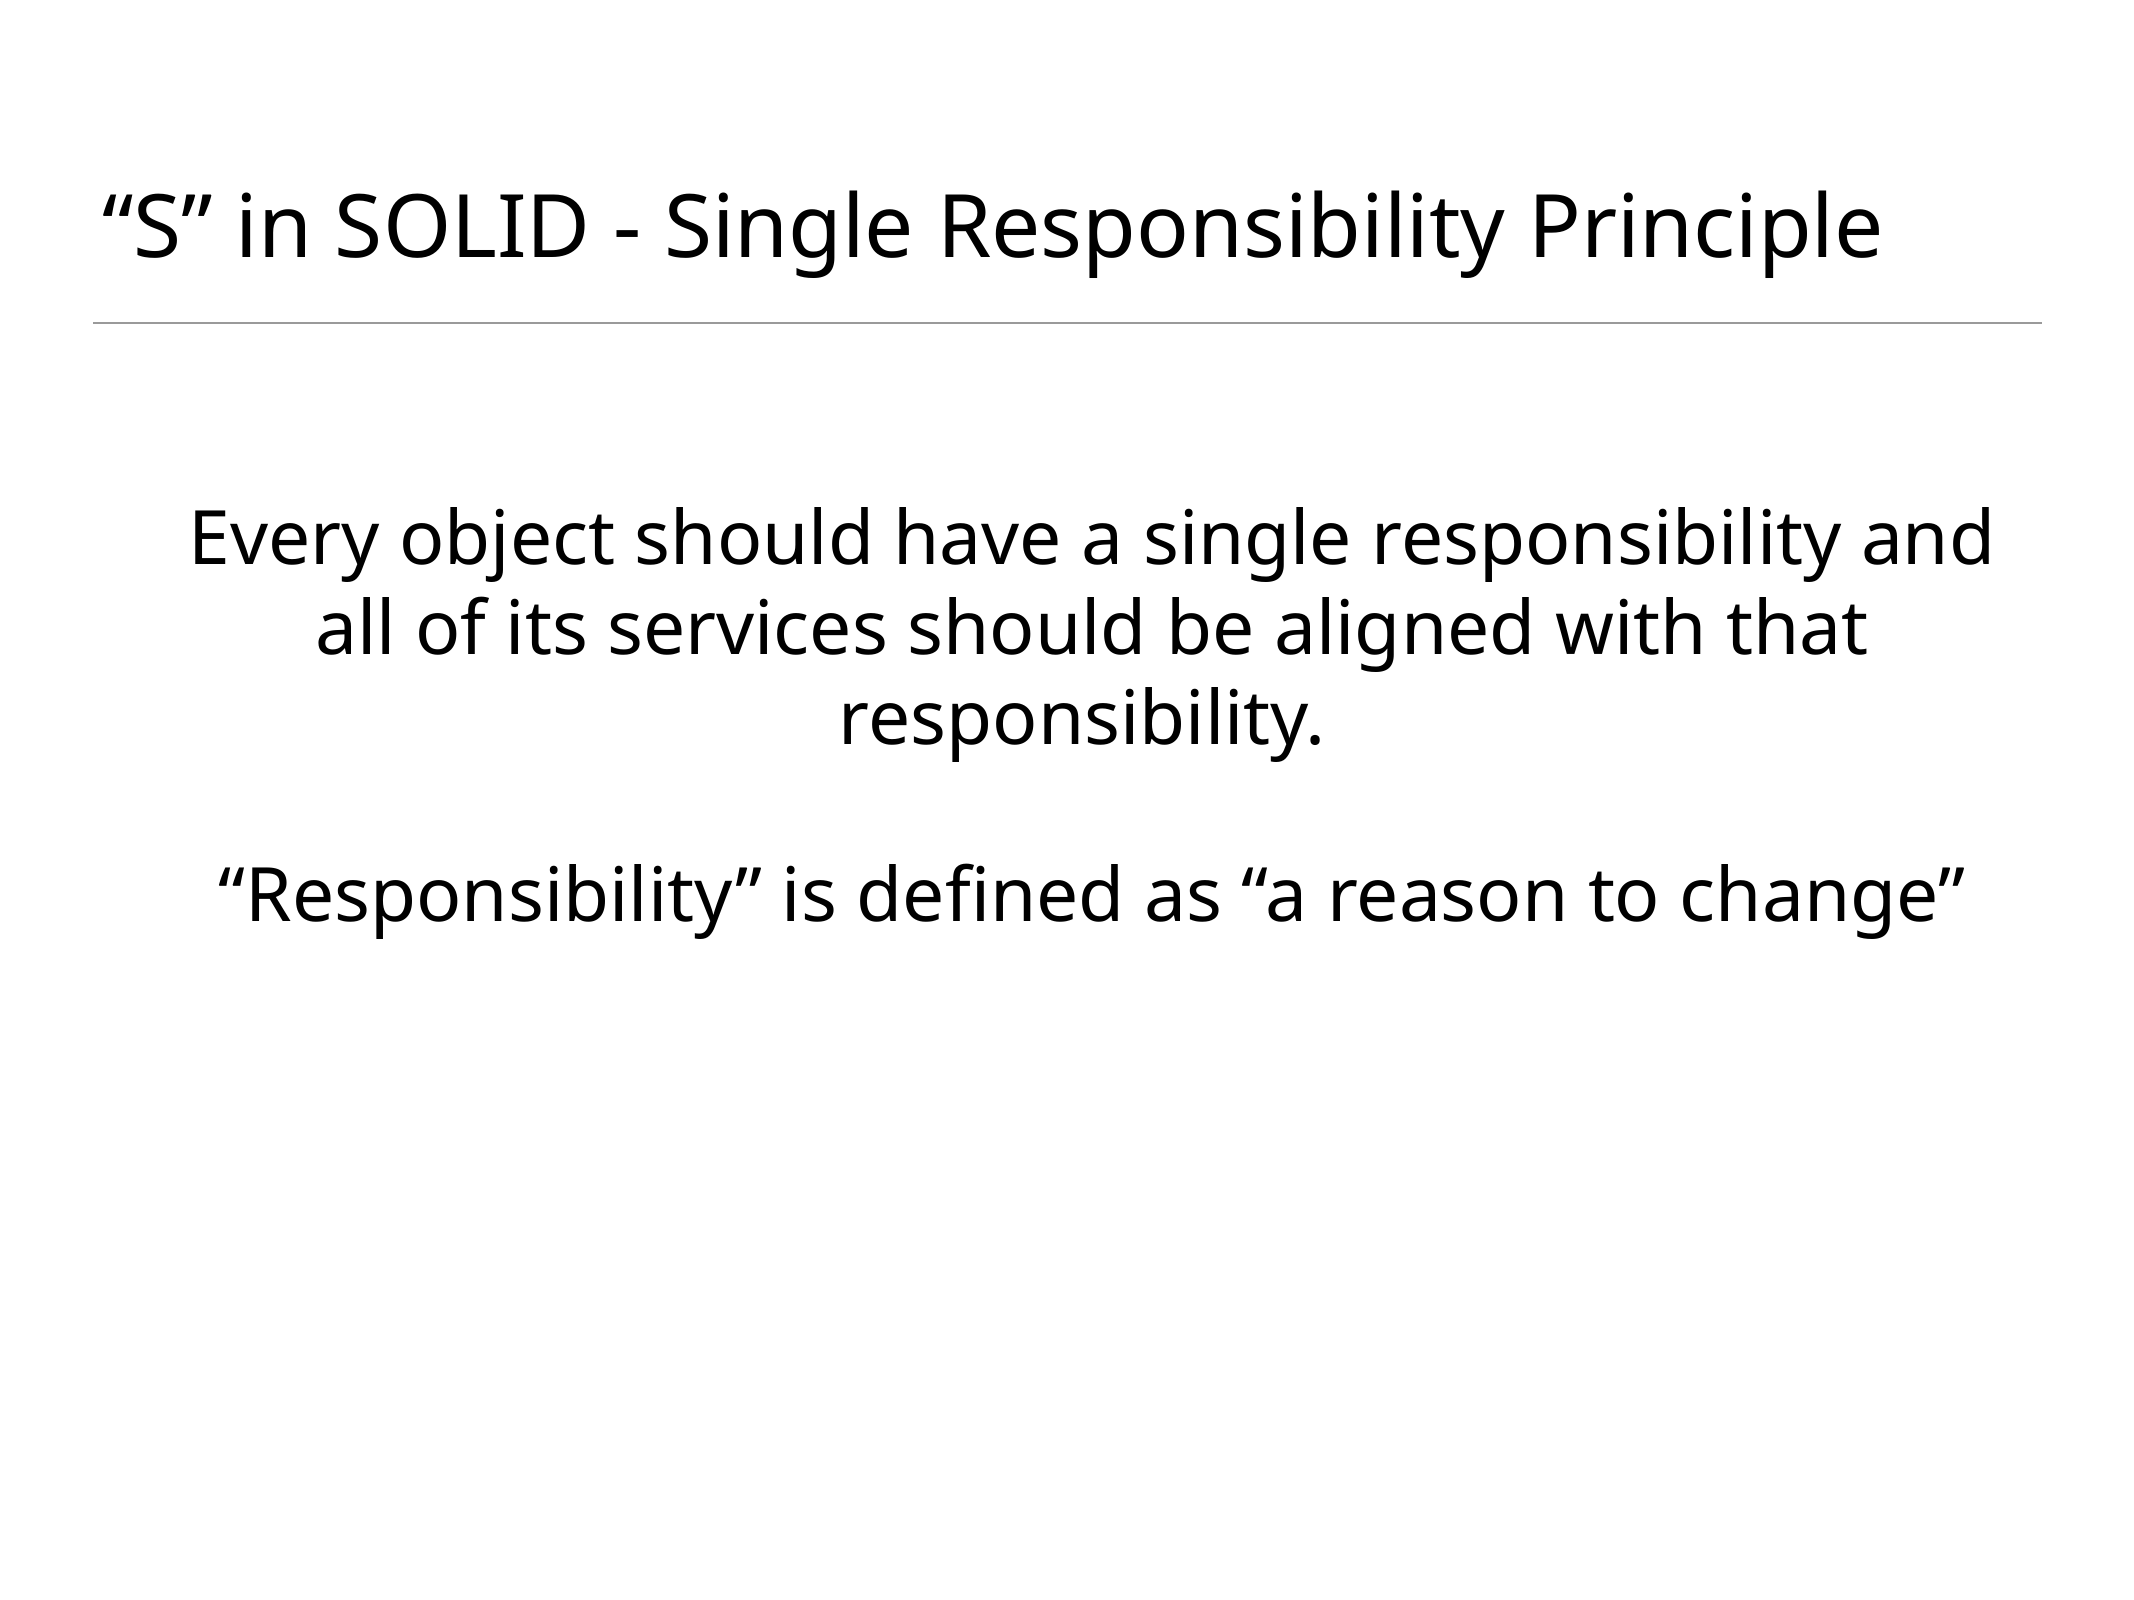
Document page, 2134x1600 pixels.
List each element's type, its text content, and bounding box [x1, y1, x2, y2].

list Every object should have a single responsibility and all of its services should be aligned with that responsibility. “Responsibility” is defined as “a reason to change” [168, 480, 2017, 1297]
title “S” in SOLID - Single Responsibility Principle [93, 53, 2041, 284]
